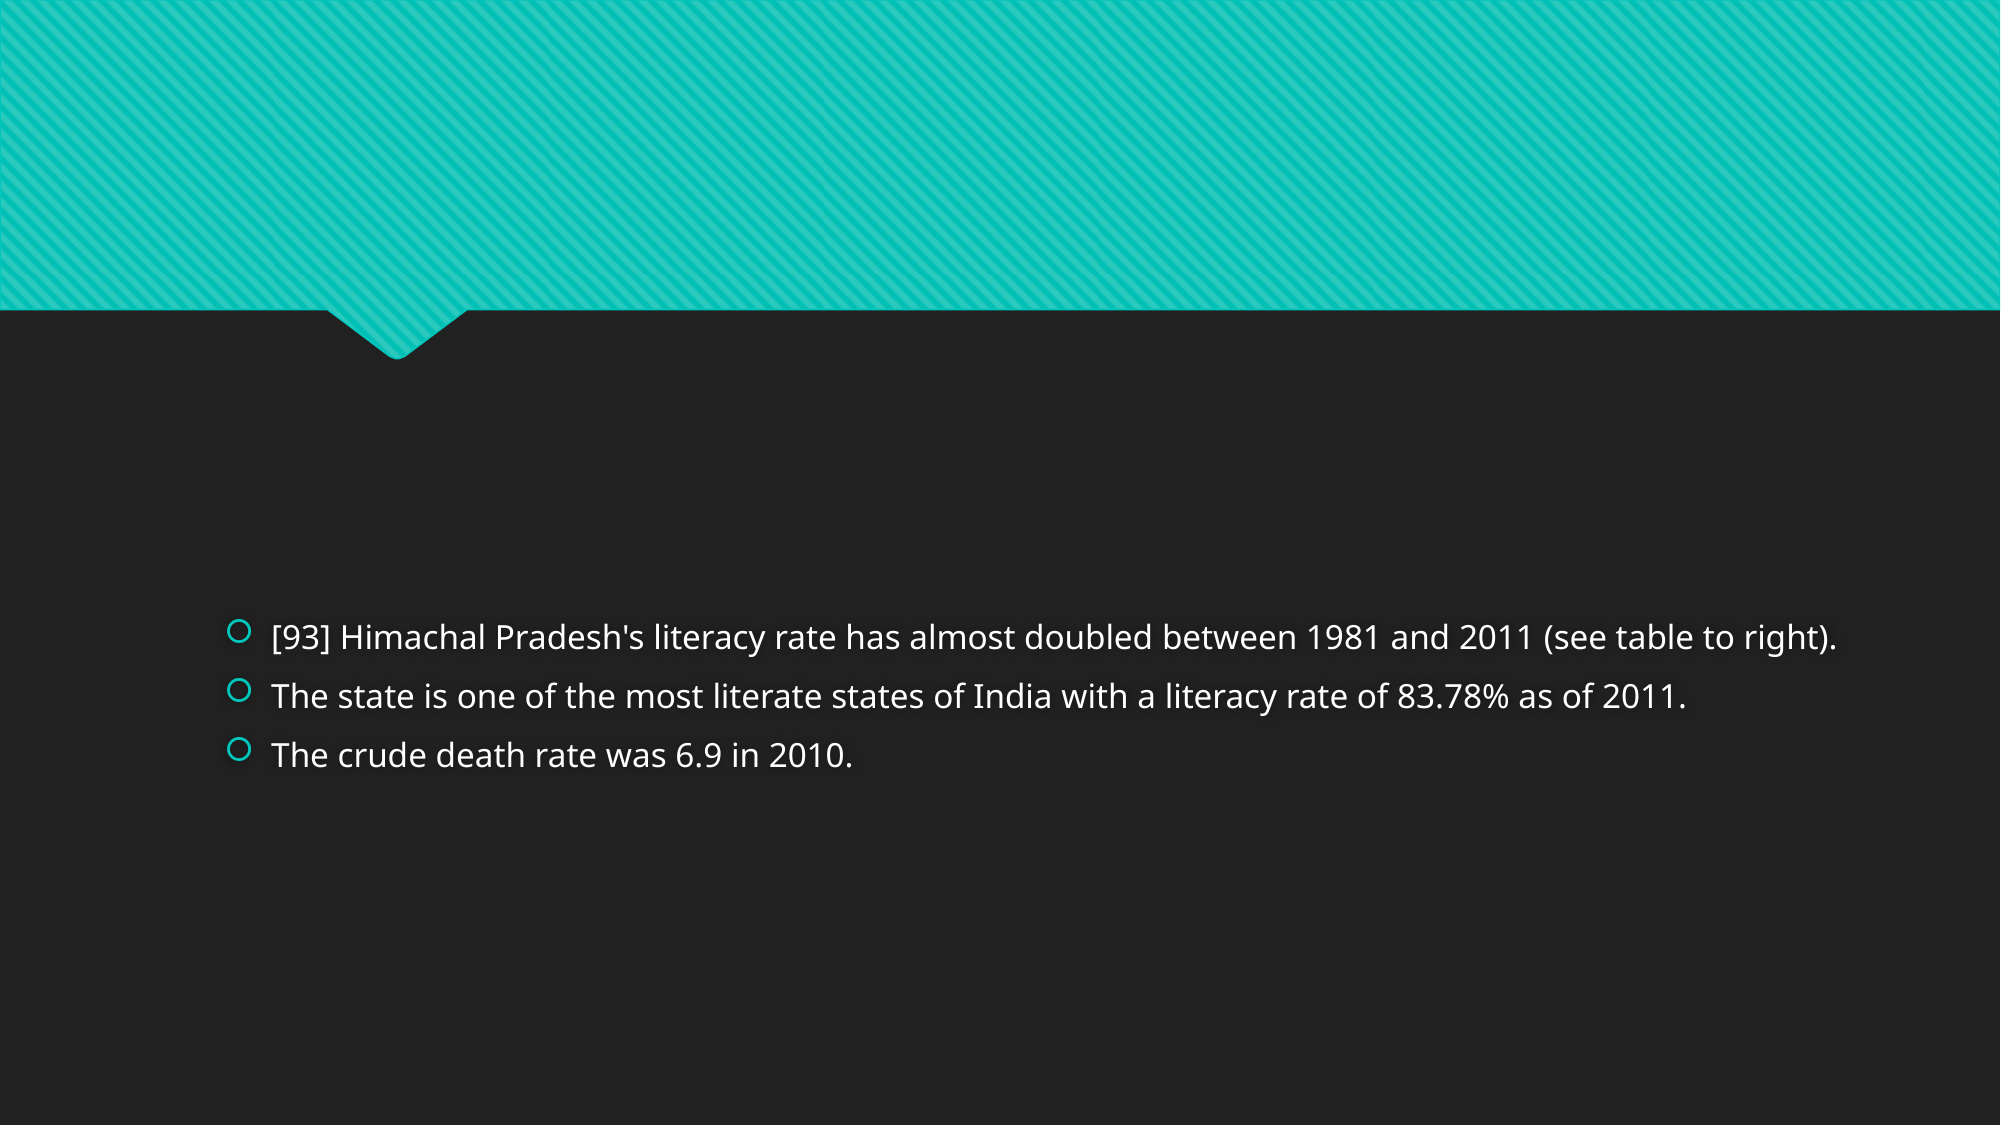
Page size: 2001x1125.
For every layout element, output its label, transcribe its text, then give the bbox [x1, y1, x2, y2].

list [93] Himachal Pradesh's literacy rate has almost doubled between 1981 and 2011 (see table to right). The state is one of the most literate states of India with a literacy rate of 83.78% as of 2011. The crude death rate was 6.9 in 2010. [134, 364, 1866, 962]
